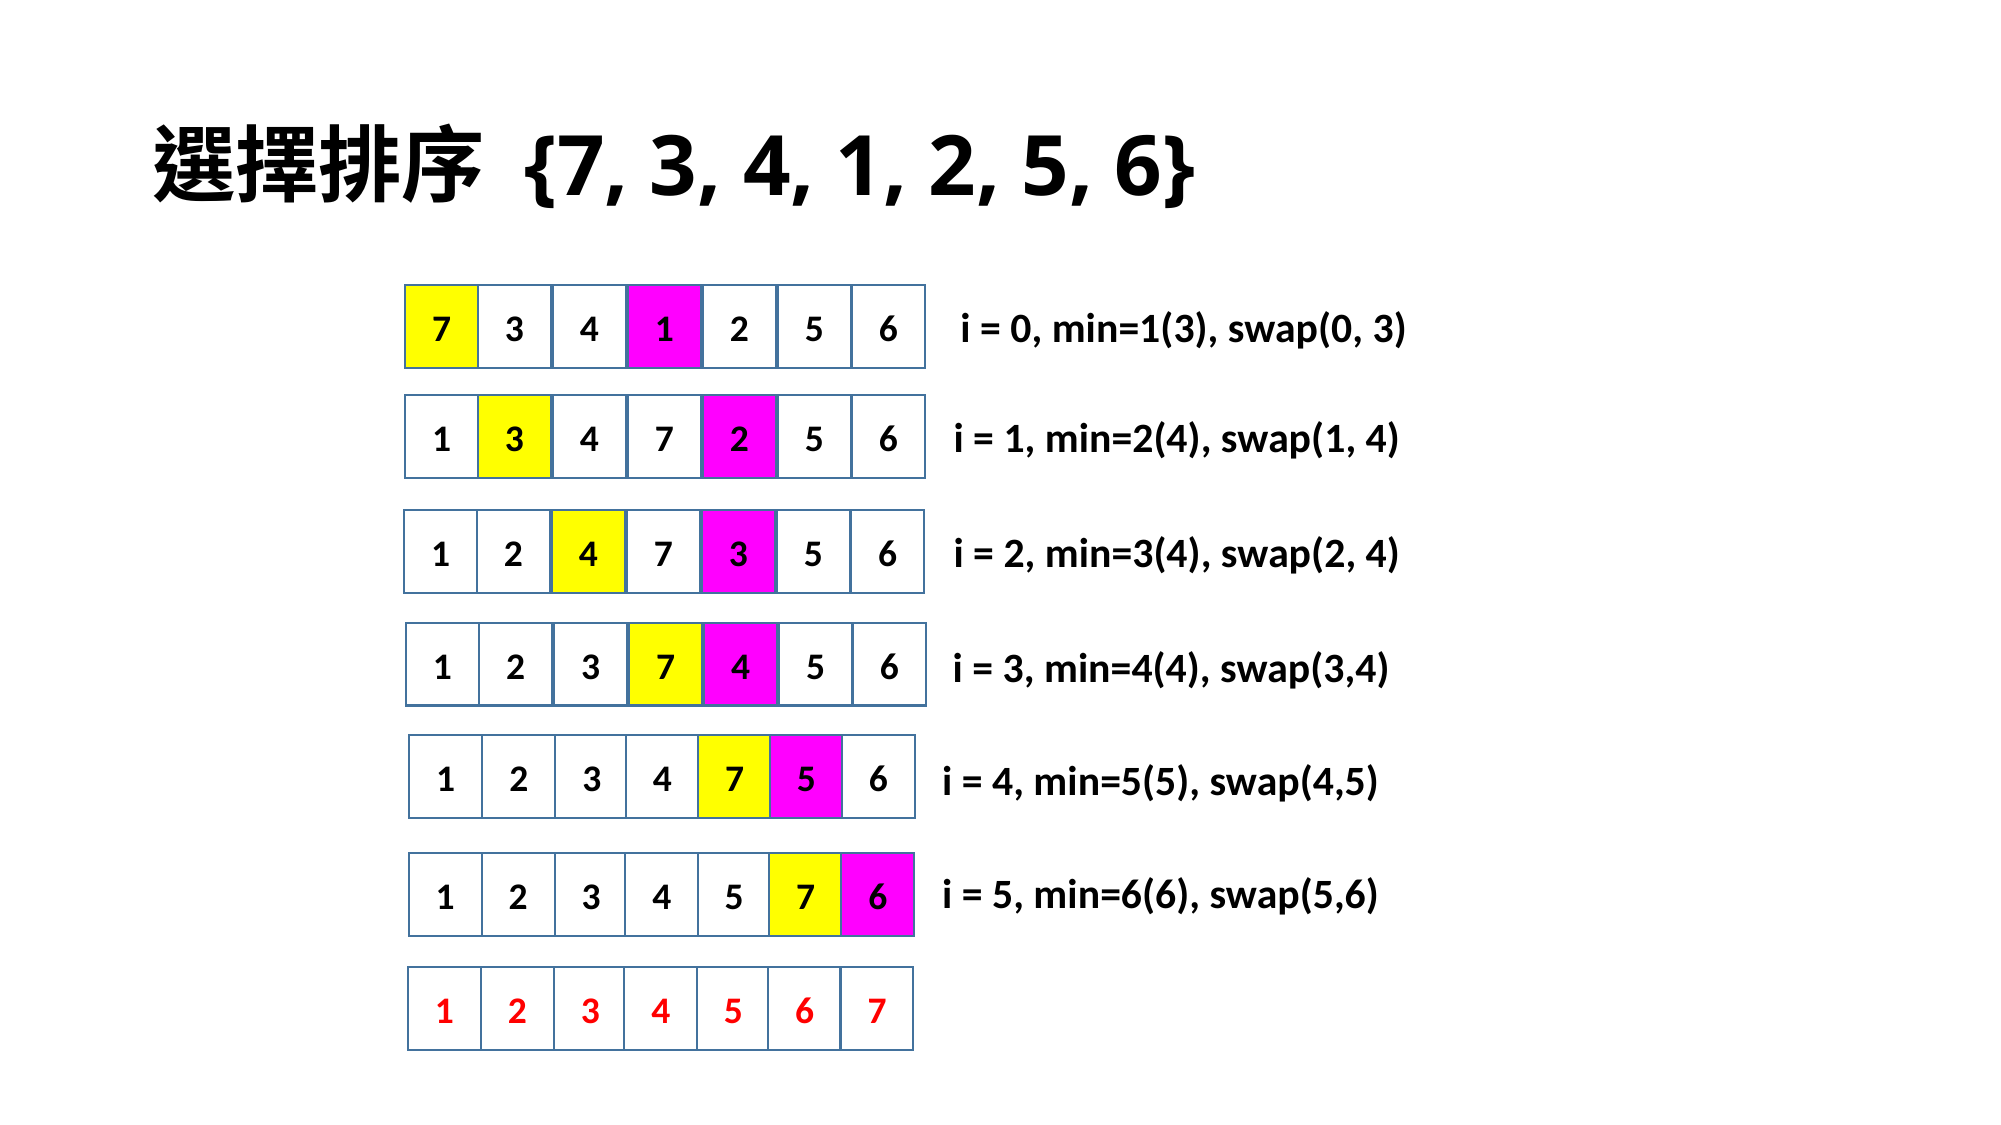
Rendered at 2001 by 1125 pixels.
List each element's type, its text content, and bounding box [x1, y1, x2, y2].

text_box 1 [404, 394, 477, 479]
text_box 6 [841, 734, 916, 819]
text_box 2 [478, 622, 553, 707]
text_box 7 [627, 394, 702, 479]
text_box i = 3, min=4(4), swap(3,4) [938, 633, 1405, 699]
text_box 3 [553, 622, 628, 707]
text_box 4 [552, 394, 627, 479]
text_box 4 [625, 734, 697, 819]
text_box 5 [777, 394, 851, 479]
text_box 3 [554, 734, 625, 819]
text_box 5 [769, 734, 841, 819]
text_box 7 [768, 852, 840, 937]
text_box 6 [840, 852, 915, 937]
text_box 3 [477, 284, 552, 369]
text_box 2 [702, 284, 777, 369]
text_box 4 [623, 966, 696, 1051]
text_box 3 [554, 852, 624, 937]
text_box 7 [626, 509, 701, 594]
text_box 5 [778, 622, 852, 707]
text_box 4 [703, 622, 778, 707]
text_box 6 [850, 509, 925, 594]
text_box 5 [777, 284, 851, 369]
text_box 6 [852, 622, 927, 707]
text_box 6 [851, 394, 926, 479]
text_box 4 [624, 852, 697, 937]
text_box 1 [407, 966, 480, 1051]
text_box 3 [701, 509, 776, 594]
text_box 5 [697, 852, 768, 937]
text_box 3 [477, 394, 552, 479]
text_box i = 2, min=3(4), swap(2, 4) [938, 518, 1416, 584]
text_box i = 0, min=1(3), swap(0, 3) [945, 293, 1423, 359]
text_box 4 [552, 284, 627, 369]
text_box 4 [551, 509, 626, 594]
text_box 2 [480, 966, 553, 1051]
text_box 7 [839, 966, 914, 1051]
text_box 1 [408, 852, 481, 937]
text_box 1 [405, 622, 478, 707]
text_box 2 [702, 394, 777, 479]
text_box 1 [403, 509, 476, 594]
title 選擇排序 {7, 3, 4, 1, 2, 5, 6} [137, 59, 1863, 278]
text_box 2 [481, 852, 554, 937]
text_box 2 [476, 509, 551, 594]
text_box 7 [697, 734, 769, 819]
text_box 1 [627, 284, 702, 369]
text_box 7 [404, 284, 477, 369]
text_box 6 [851, 284, 926, 369]
text_box 7 [628, 622, 703, 707]
text_box 1 [408, 734, 481, 819]
text_box 5 [776, 509, 850, 594]
text_box i = 5, min=6(6), swap(5,6) [927, 859, 1395, 925]
text_box i = 4, min=5(5), swap(4,5) [927, 746, 1395, 812]
text_box 5 [696, 966, 767, 1051]
text_box 2 [481, 734, 554, 819]
text_box 6 [767, 966, 839, 1051]
text_box i = 1, min=2(4), swap(1, 4) [938, 403, 1416, 469]
text_box 3 [553, 966, 623, 1051]
